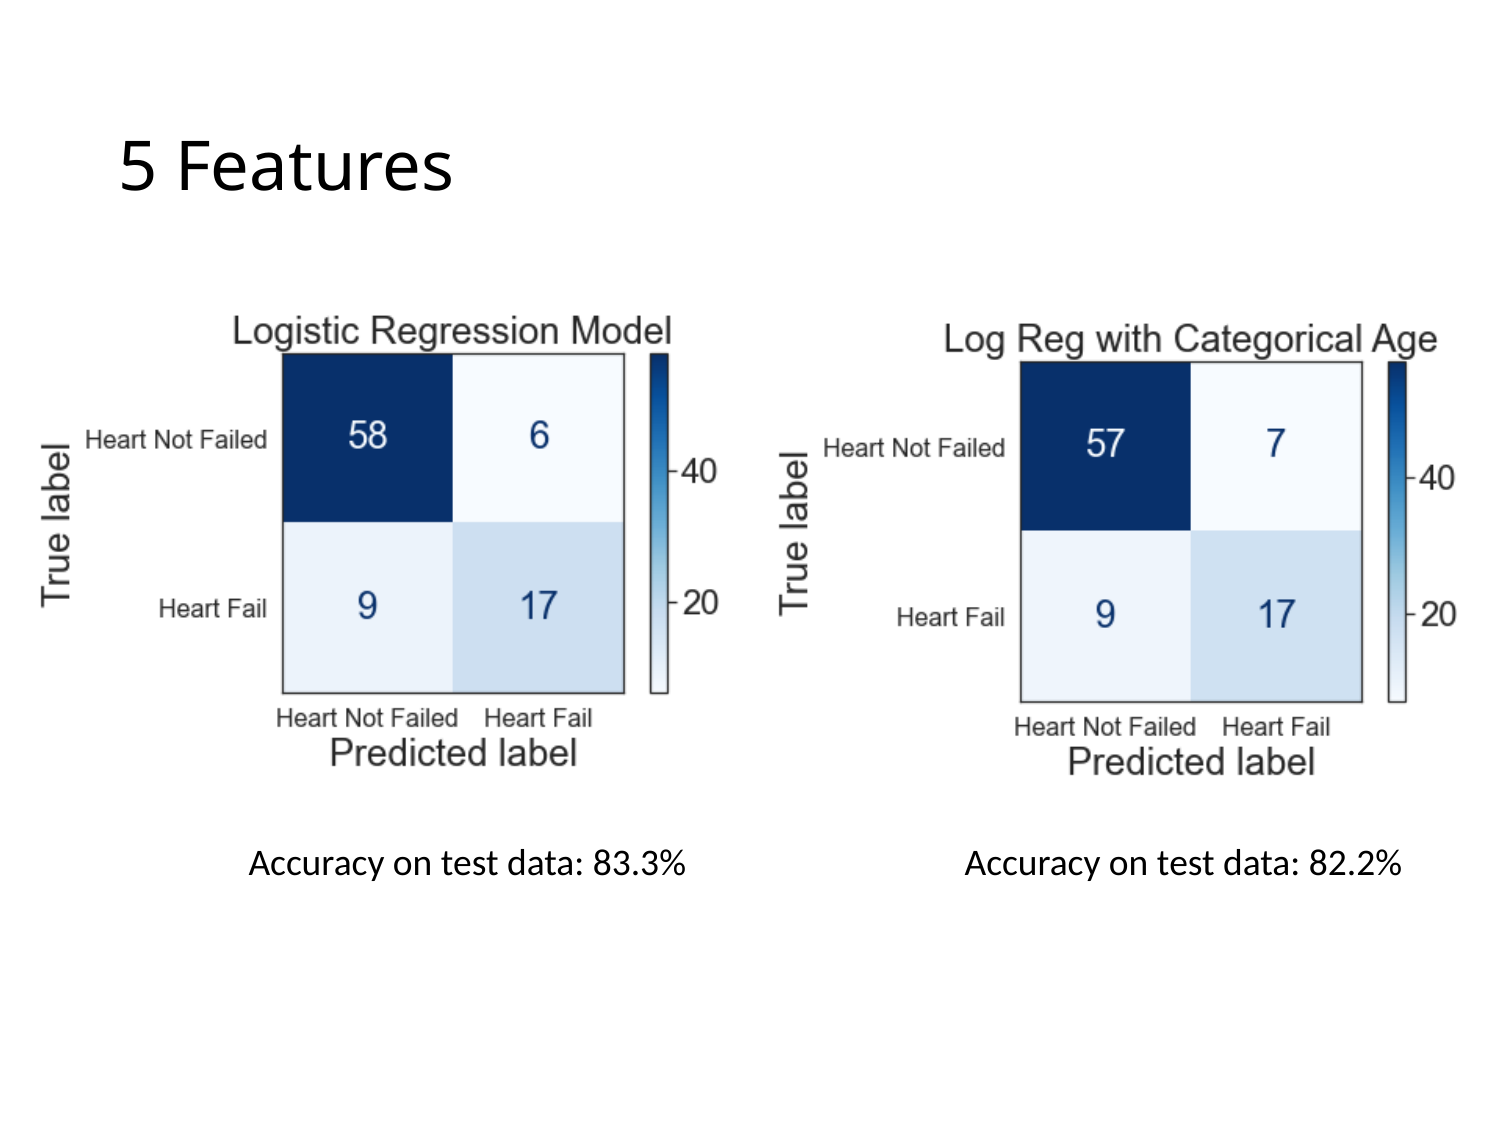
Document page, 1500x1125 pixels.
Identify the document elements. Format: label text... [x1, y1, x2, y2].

picture [32, 305, 730, 785]
picture [770, 313, 1468, 794]
text_box Accuracy on test data: 83.3% [233, 830, 867, 890]
title 5 Features [103, 59, 1397, 278]
text_box Accuracy on test data: 82.2% [949, 830, 1500, 890]
